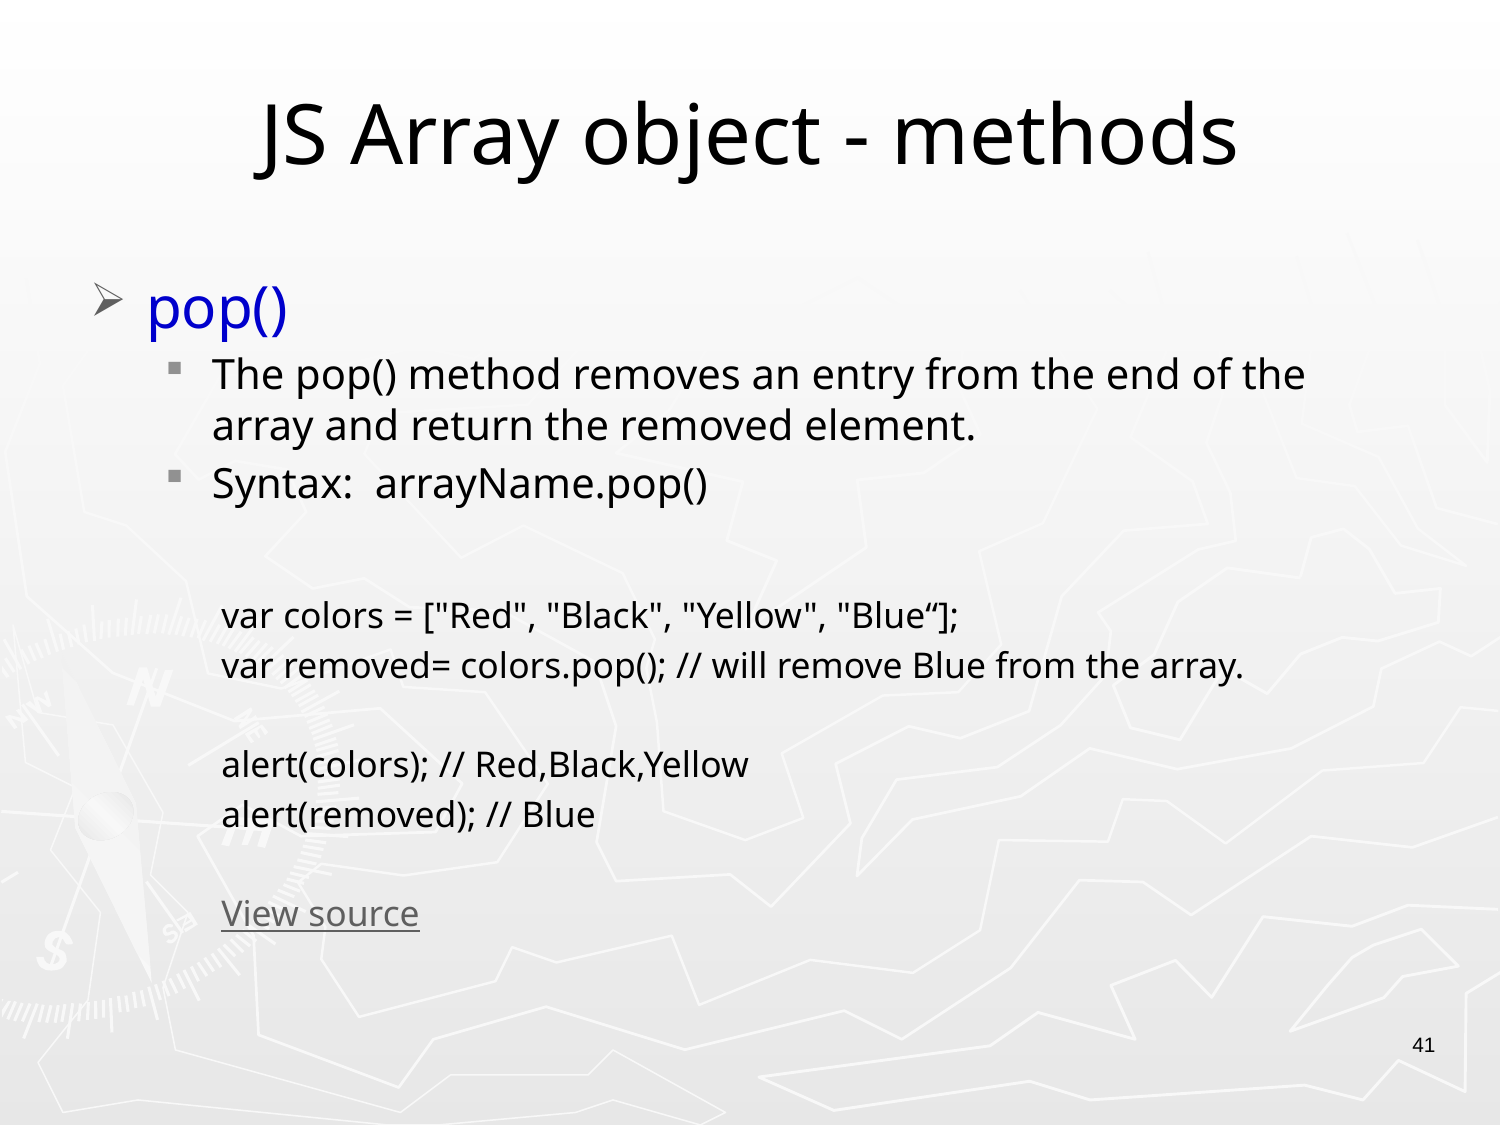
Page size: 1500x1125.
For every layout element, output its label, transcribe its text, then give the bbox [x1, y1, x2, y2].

title JS Array object - methods [49, 37, 1451, 225]
slide_number 41 [1074, 1024, 1451, 1103]
list pop() The pop() method removes an entry from the end of the array and return the removed element. Syntax: arrayName.pop() var colors = ["Red", "Black", "Yellow", "Blue“]; var removed= colors.pop(); // will remove Blue from the array. alert(colors); // Red,Black,Yellow alert(removed); // Blue View source [75, 262, 1425, 1012]
